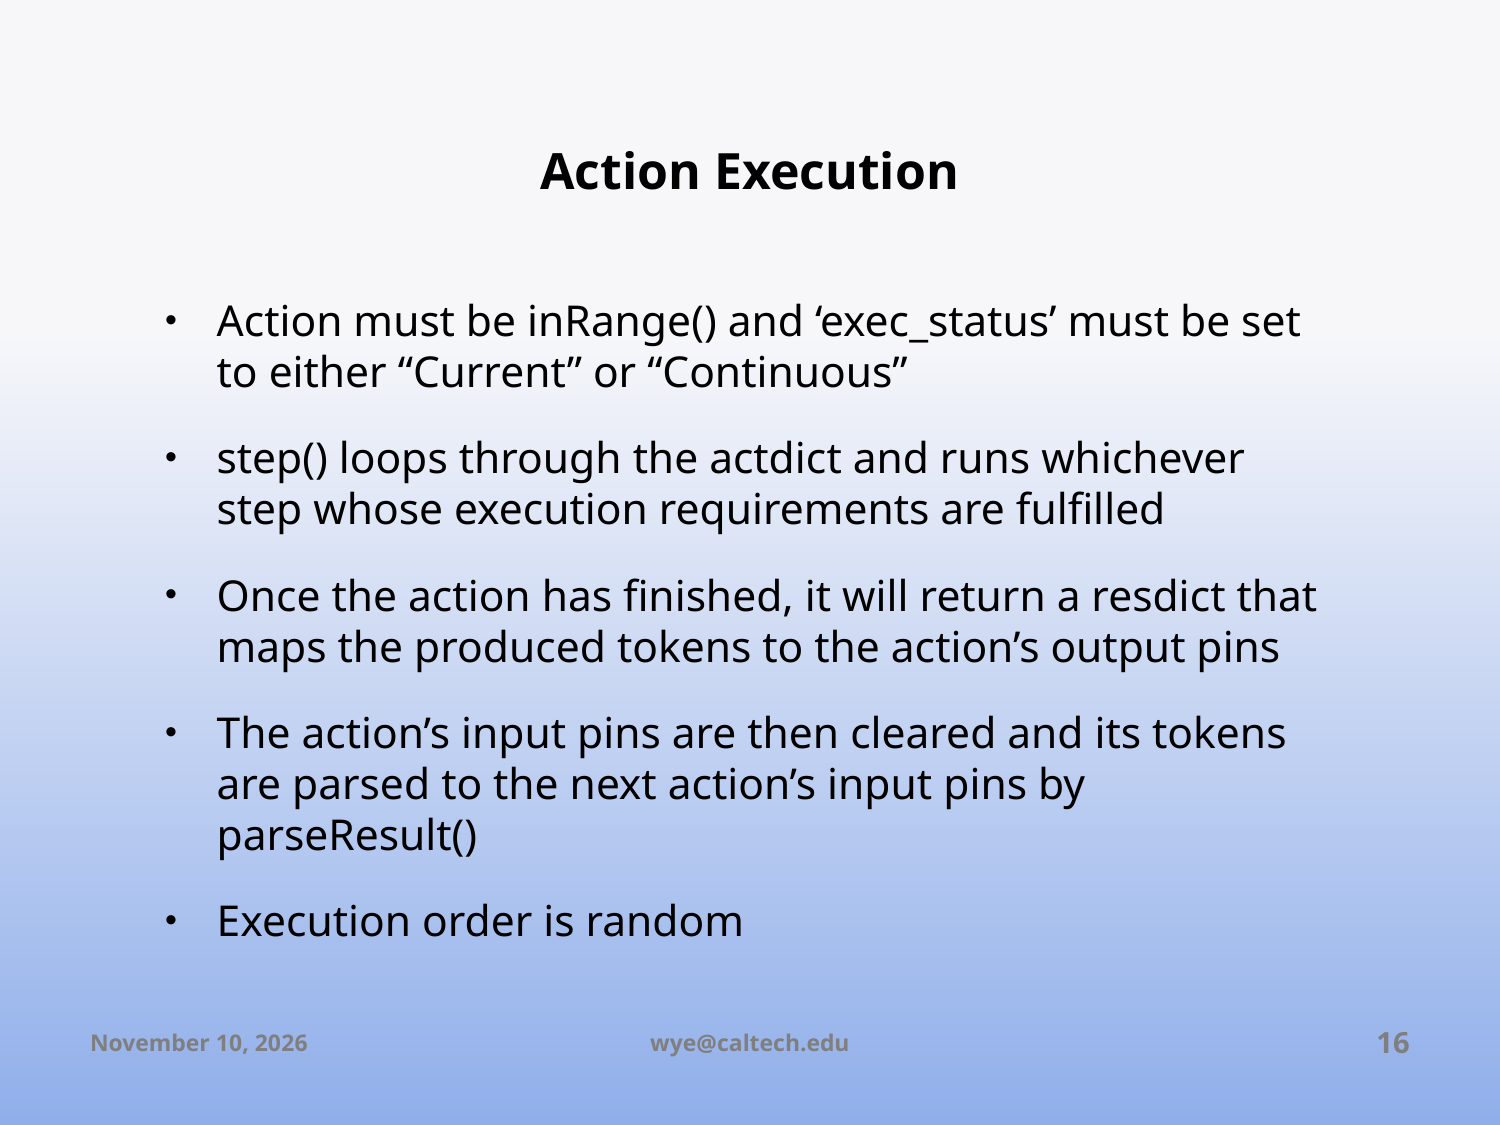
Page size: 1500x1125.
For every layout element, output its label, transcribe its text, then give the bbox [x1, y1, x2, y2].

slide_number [75, 1021, 425, 1067]
list Action must be inRange() and ‘exec_status’ must be set to either “Current” or “Continuous” step() loops through the actdict and runs whichever step whose execution requirements are fulfilled Once the action has finished, it will return a resdict that maps the produced tokens to the action’s output pins The action’s input pins are then cleared and its tokens are parsed to the next action’s input pins by parseResult() Execution order is random [150, 286, 1350, 993]
footer wye@caltech.edu [512, 1021, 988, 1067]
slide_number 16 [1074, 1021, 1425, 1067]
title Action Execution [150, 37, 1350, 245]
